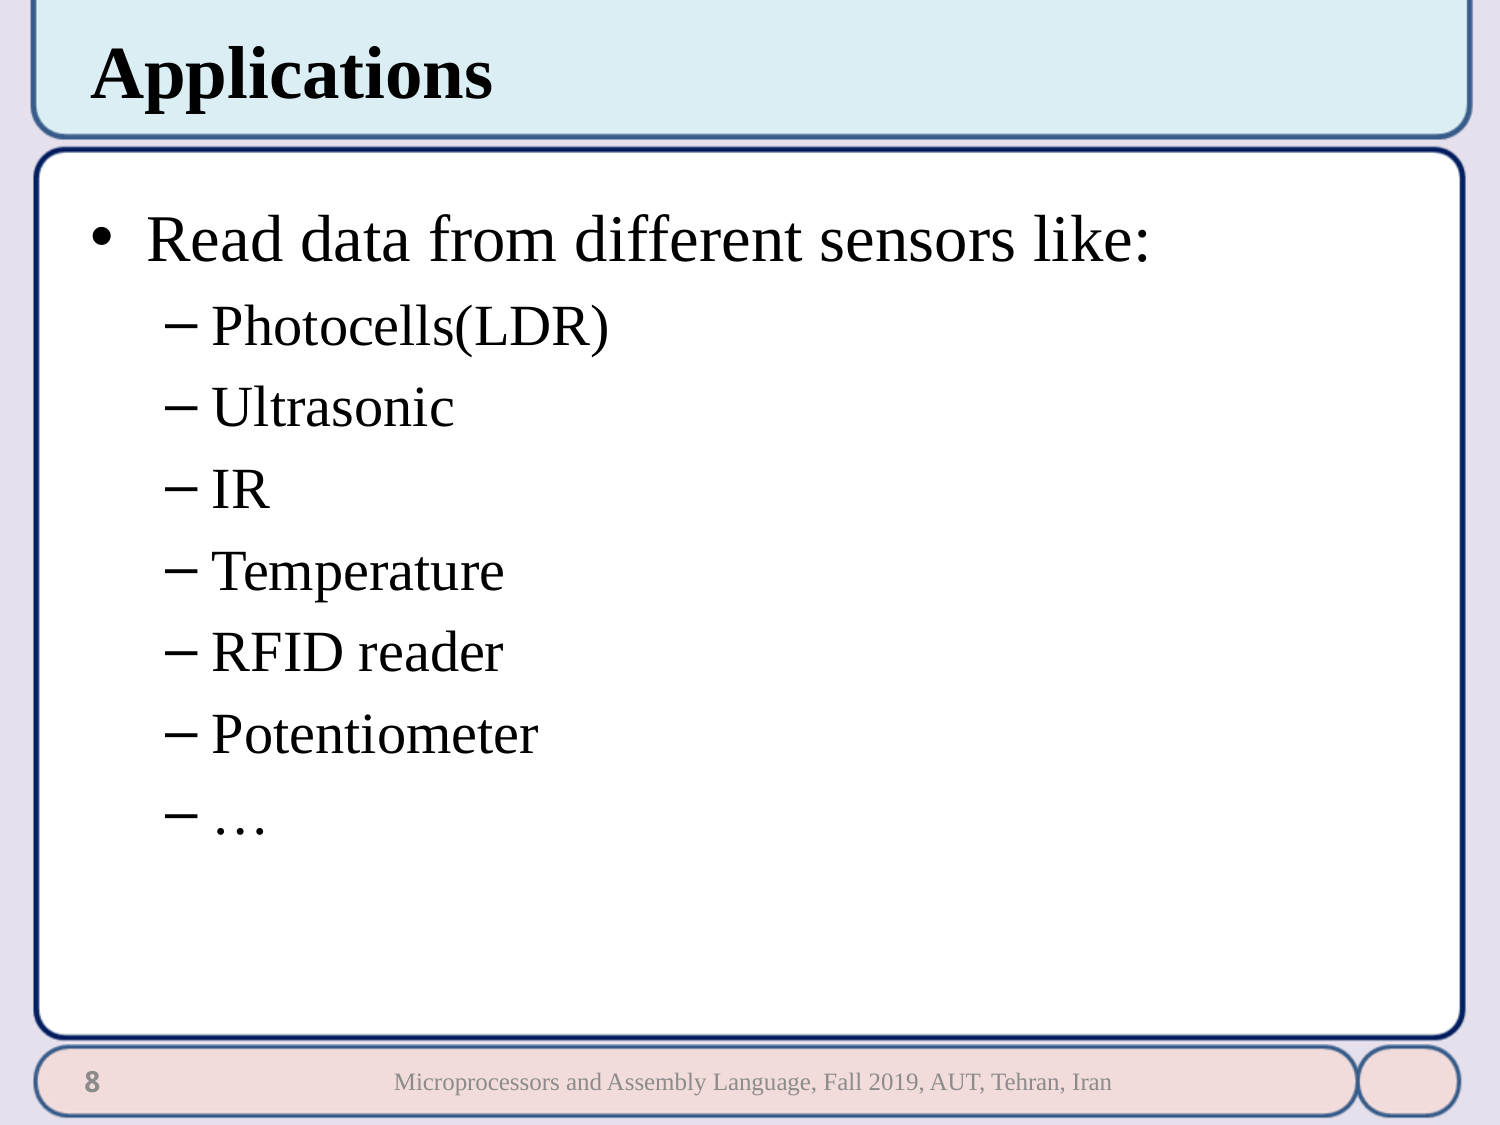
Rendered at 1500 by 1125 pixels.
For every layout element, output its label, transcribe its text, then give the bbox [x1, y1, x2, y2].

footer Microprocessors and Assembly Language, Fall 2019, AUT, Tehran, Iran [193, 1050, 1307, 1111]
list Read data from different sensors like: Photocells(LDR) Ultrasonic IR Temperature RFID reader Potentiometer … [75, 187, 1425, 930]
title Applications [75, 0, 1425, 138]
slide_number 8 [47, 1053, 137, 1113]
picture [0, 0, 1500, 1125]
